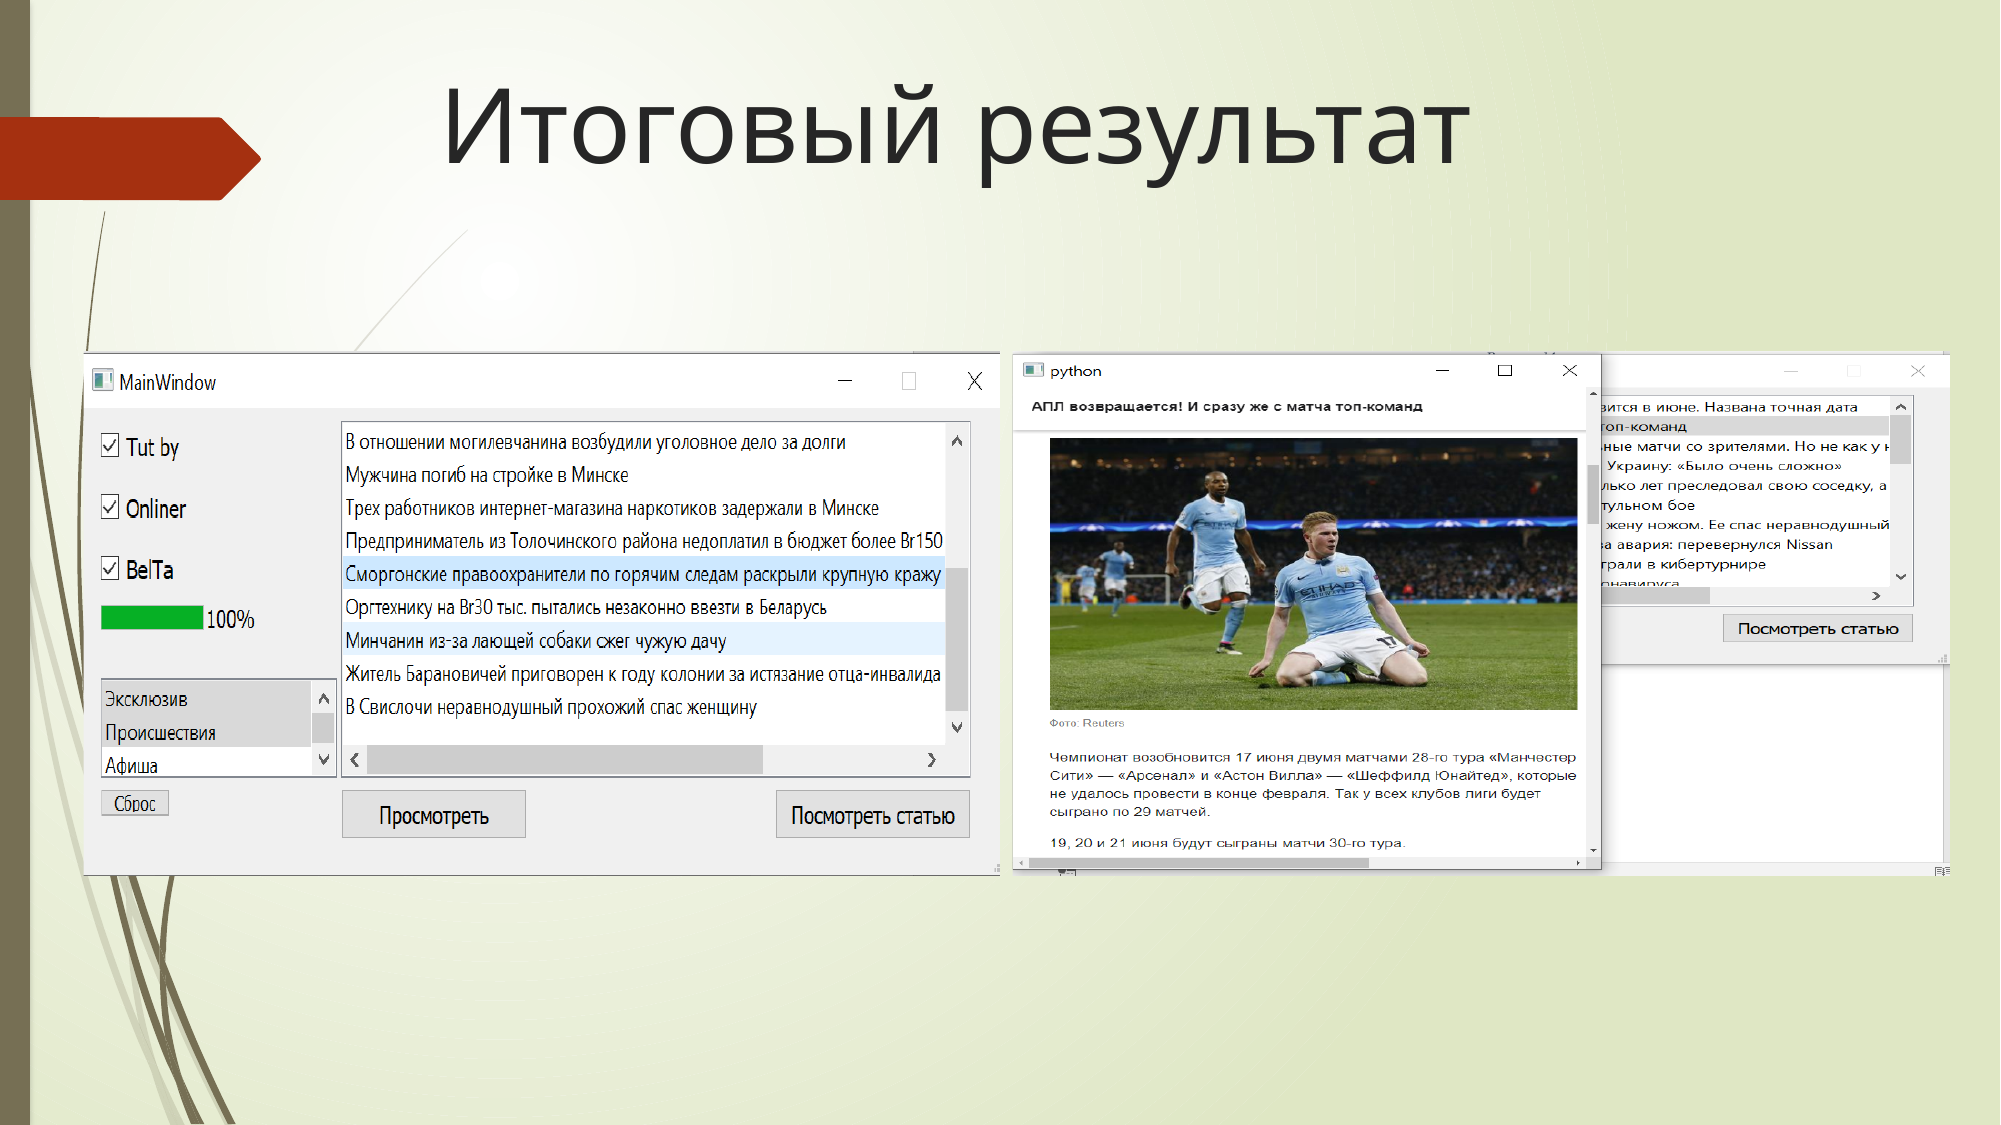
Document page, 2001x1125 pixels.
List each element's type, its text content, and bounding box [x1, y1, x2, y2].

title Итоговый результат [424, 51, 1887, 262]
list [1012, 350, 1951, 876]
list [83, 350, 1001, 876]
